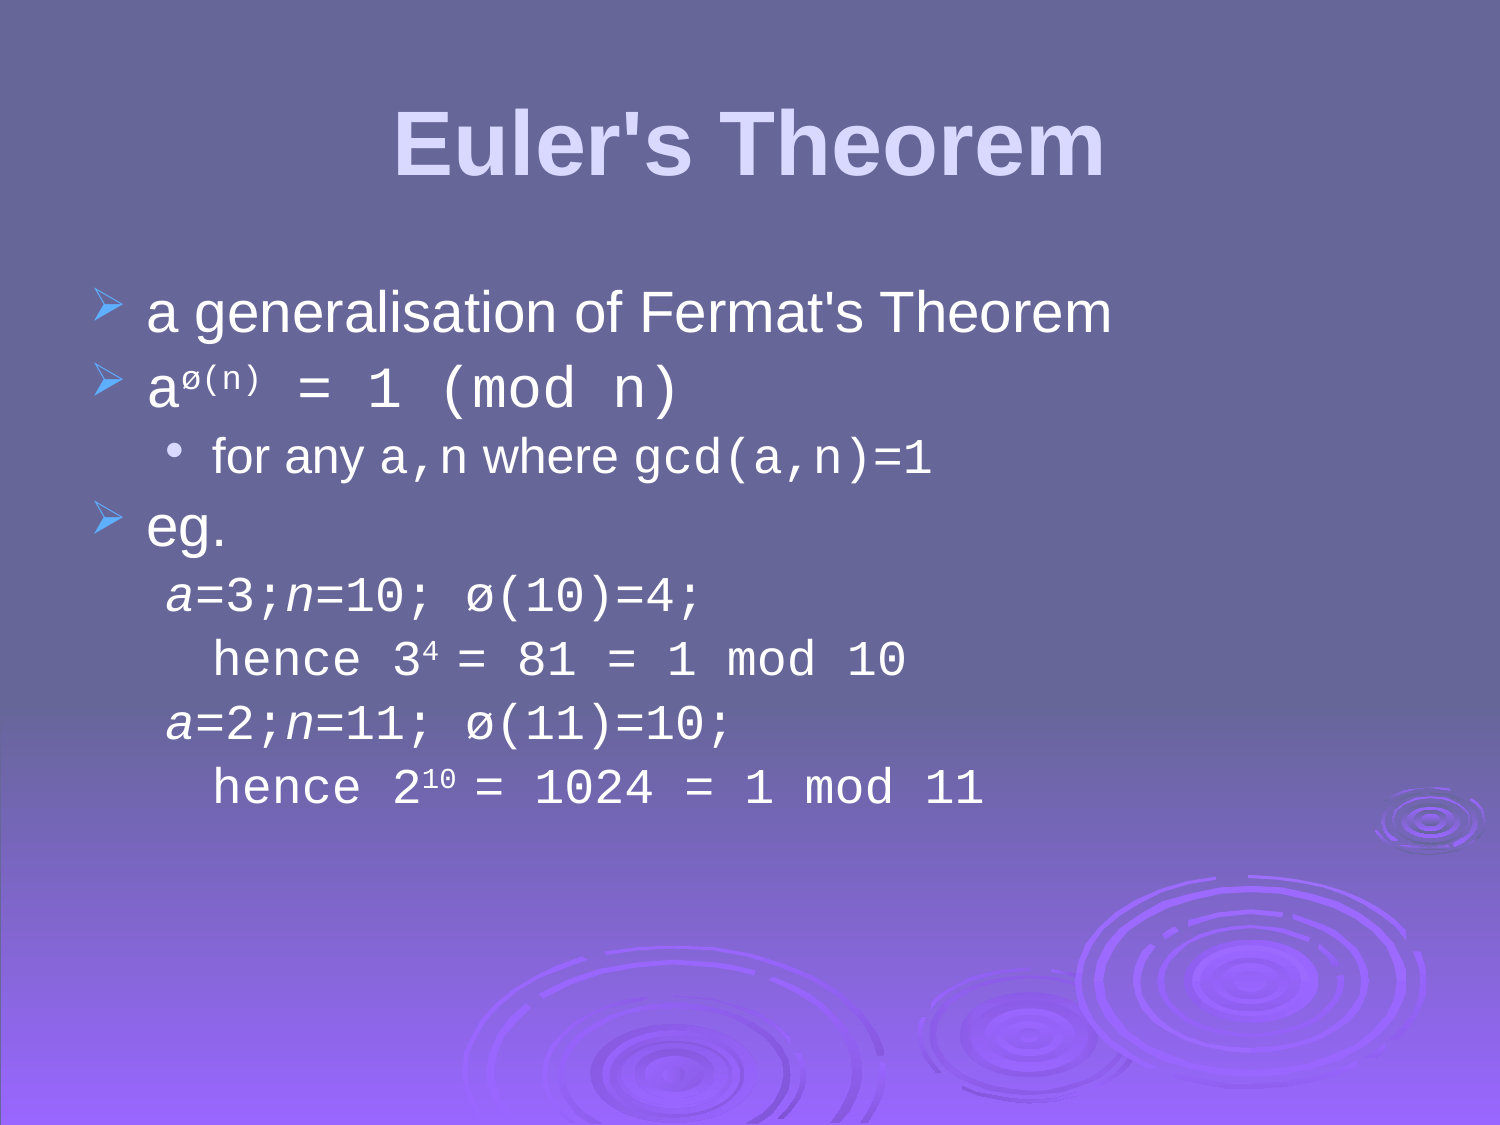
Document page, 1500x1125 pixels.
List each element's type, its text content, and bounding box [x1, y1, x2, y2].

title Euler's Theorem [74, 45, 1426, 233]
list a generalisation of Fermat's Theorem aø(n) = 1 (mod n) for any a,n where gcd(a,n)=1 eg. a=3;n=10; ø(10)=4; hence 34 = 81 = 1 mod 10 a=2;n=11; ø(11)=10; hence 210 = 1024 = 1 mod 11 [74, 274, 1426, 1006]
